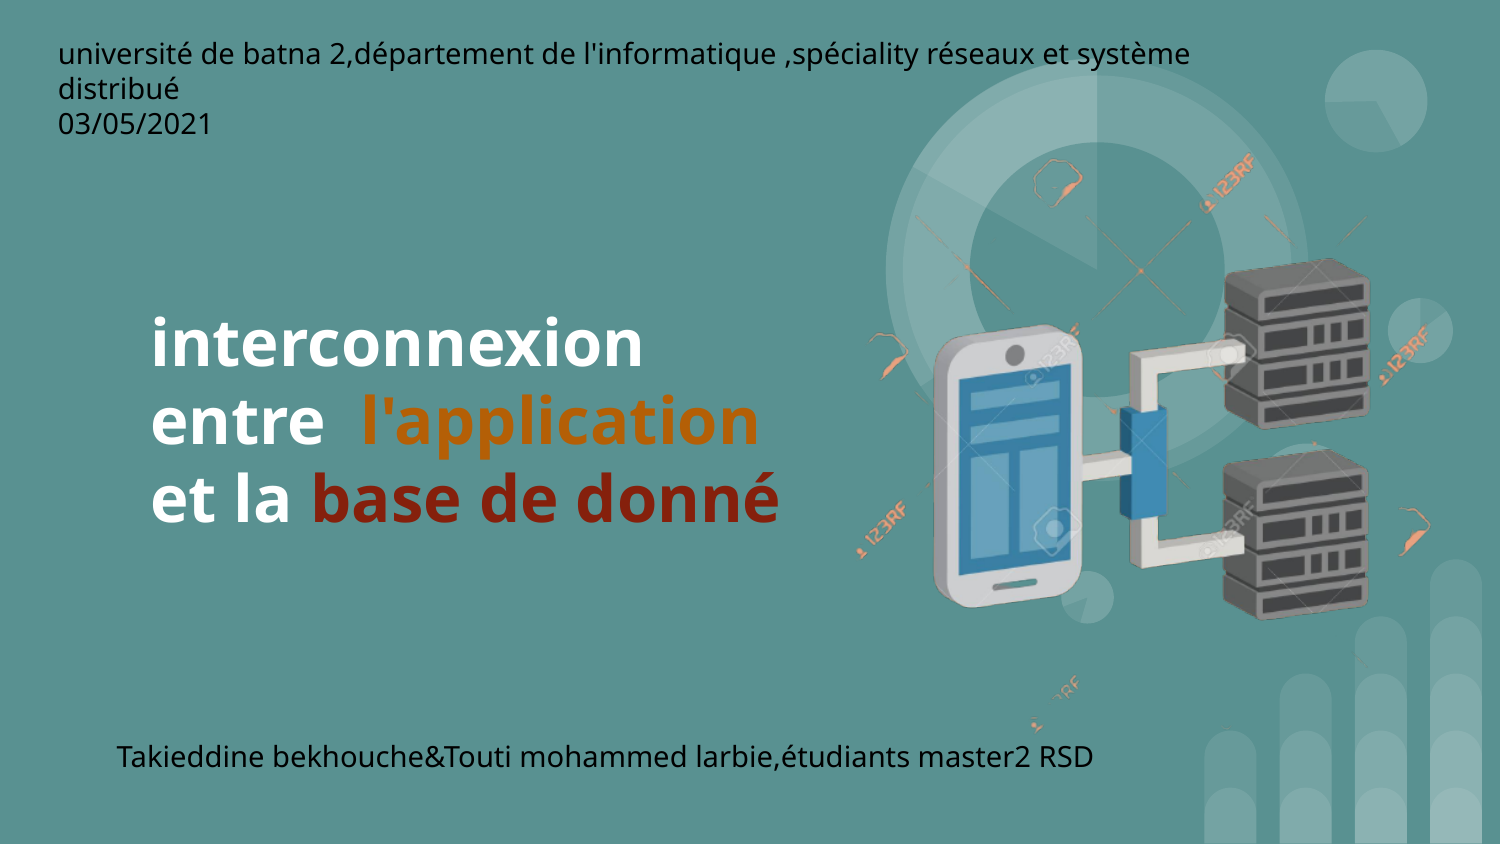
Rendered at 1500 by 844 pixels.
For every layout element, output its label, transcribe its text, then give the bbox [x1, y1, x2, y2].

picture [832, 132, 1450, 749]
title interconnexion entre l'application et la base de donné [135, 264, 827, 572]
text_box université de batna 2,département de l'informatique ,spéciality réseaux et système distribué 03/05/2021 [42, 20, 1243, 135]
text_box Takieddine bekhouche&Touti mohammed larbie,étudiants master2 RSD [101, 723, 1273, 824]
